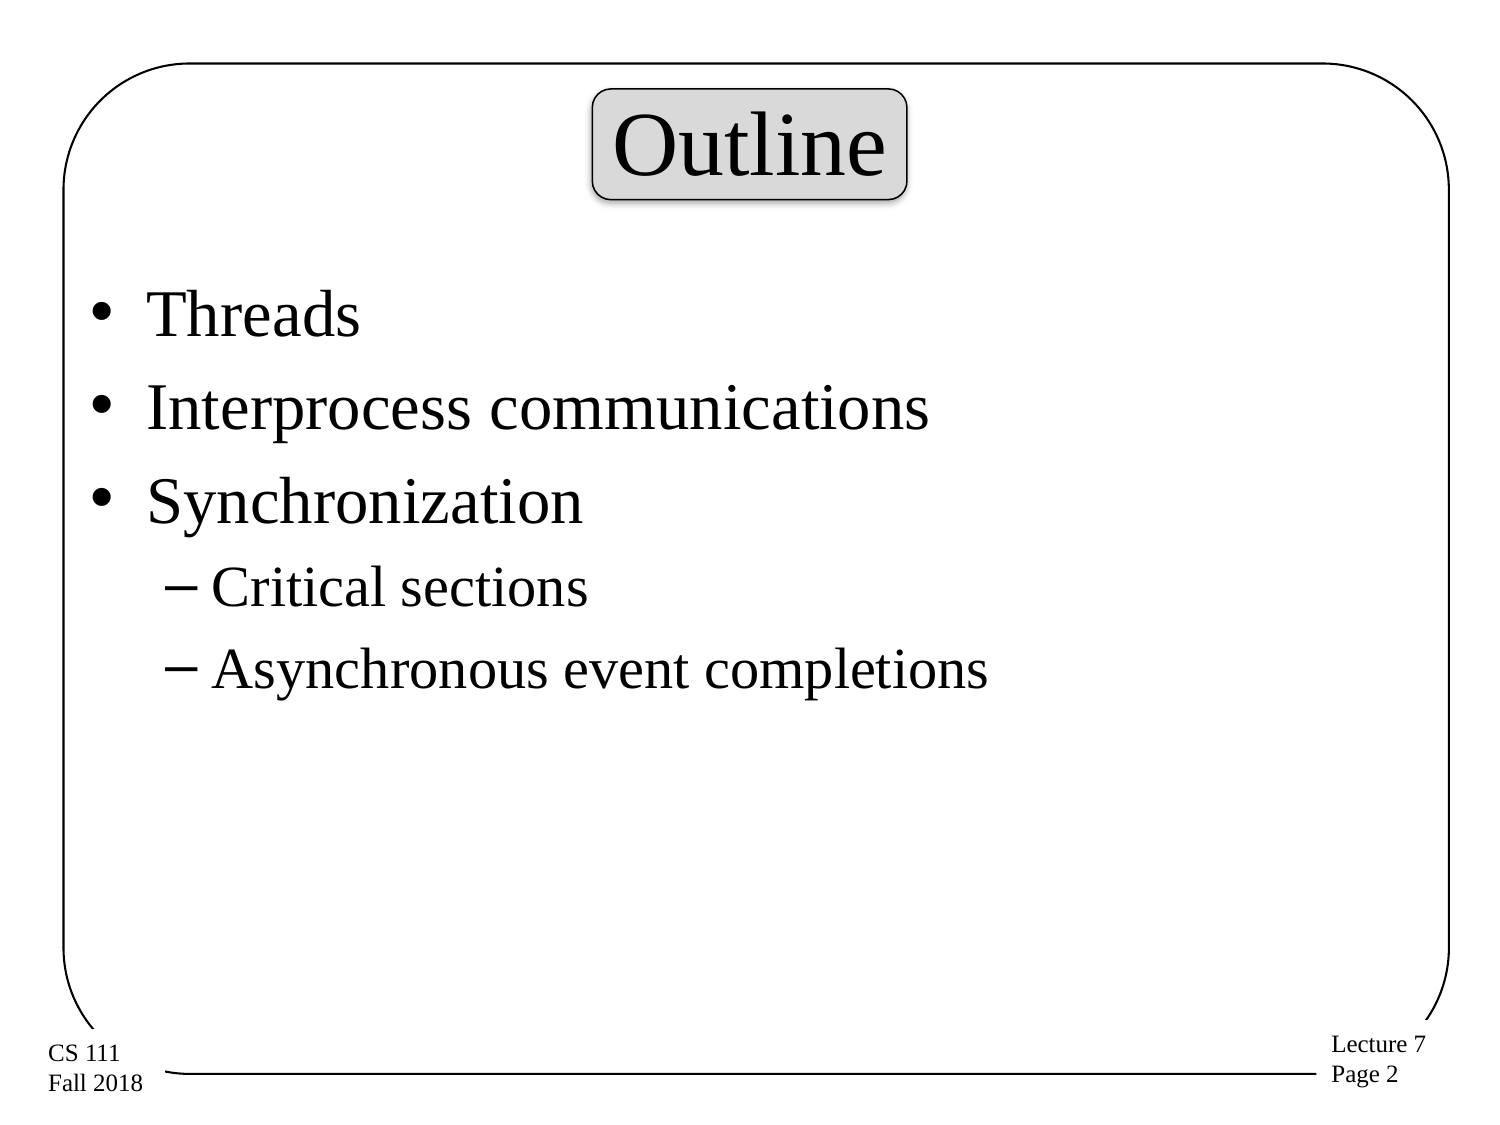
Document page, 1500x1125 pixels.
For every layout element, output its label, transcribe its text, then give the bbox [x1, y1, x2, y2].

list Threads Interprocess communications Synchronization Critical sections Asynchronous event completions [74, 262, 1426, 1006]
title Outline [74, 44, 1426, 233]
